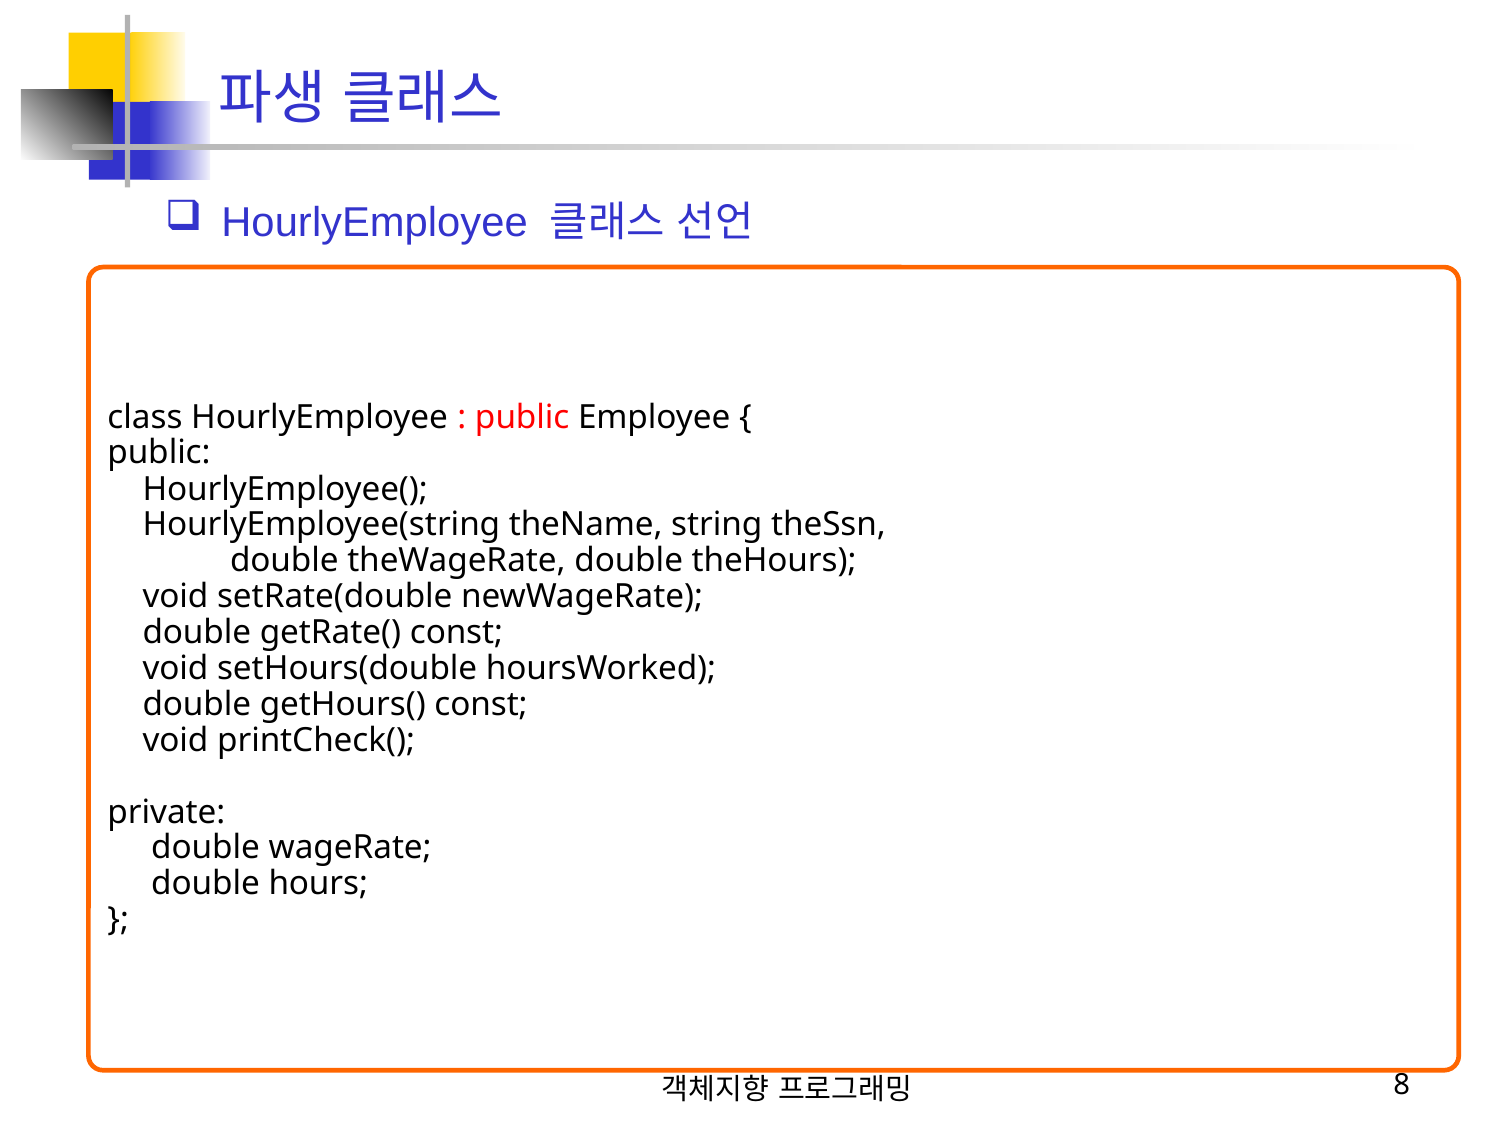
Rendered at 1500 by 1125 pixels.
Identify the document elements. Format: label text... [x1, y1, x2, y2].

text_box 8 [1112, 1071, 1425, 1113]
text_box 객체지향 프로그래밍 [549, 1071, 1025, 1113]
text_box class HourlyEmployee : public Employee { public: HourlyEmployee(); HourlyEmployee(string theName, string theSsn, double theWageRate, double theHours); void setRate(double newWageRate); double getRate() const; void setHours(double hoursWorked); double getHours() const; void printCheck(); private: double wageRate; double hours; }; [88, 267, 1459, 1071]
title 파생 클래스 [203, 26, 1482, 138]
list HourlyEmployee 클래스 선언 [150, 187, 1469, 1006]
